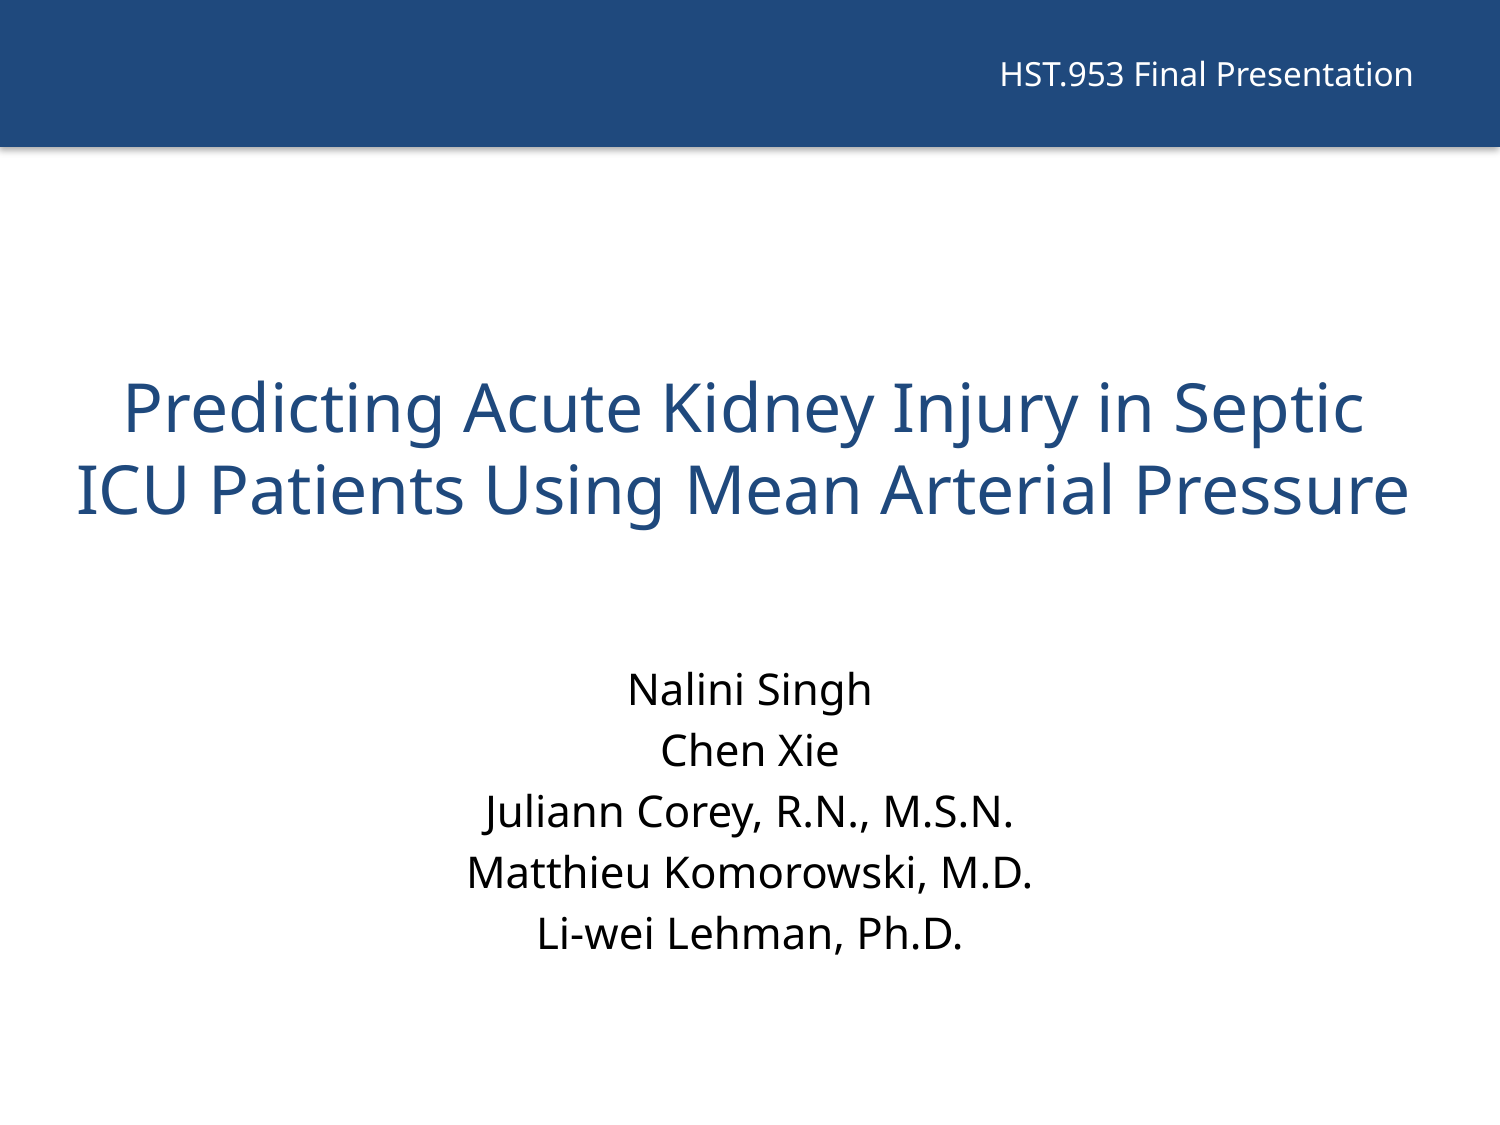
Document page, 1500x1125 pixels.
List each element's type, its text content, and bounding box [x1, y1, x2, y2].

title Predicting Acute Kidney Injury in Septic ICU Patients Using Mean Arterial Pressure [58, 325, 1430, 567]
subtitle Nalini Singh Chen Xie Juliann Corey, R.N., M.S.N. Matthieu Komorowski, M.D. Li-wei Lehman, Ph.D. [225, 654, 1275, 967]
text_box HST.953 Final Presentation [78, 0, 1430, 147]
